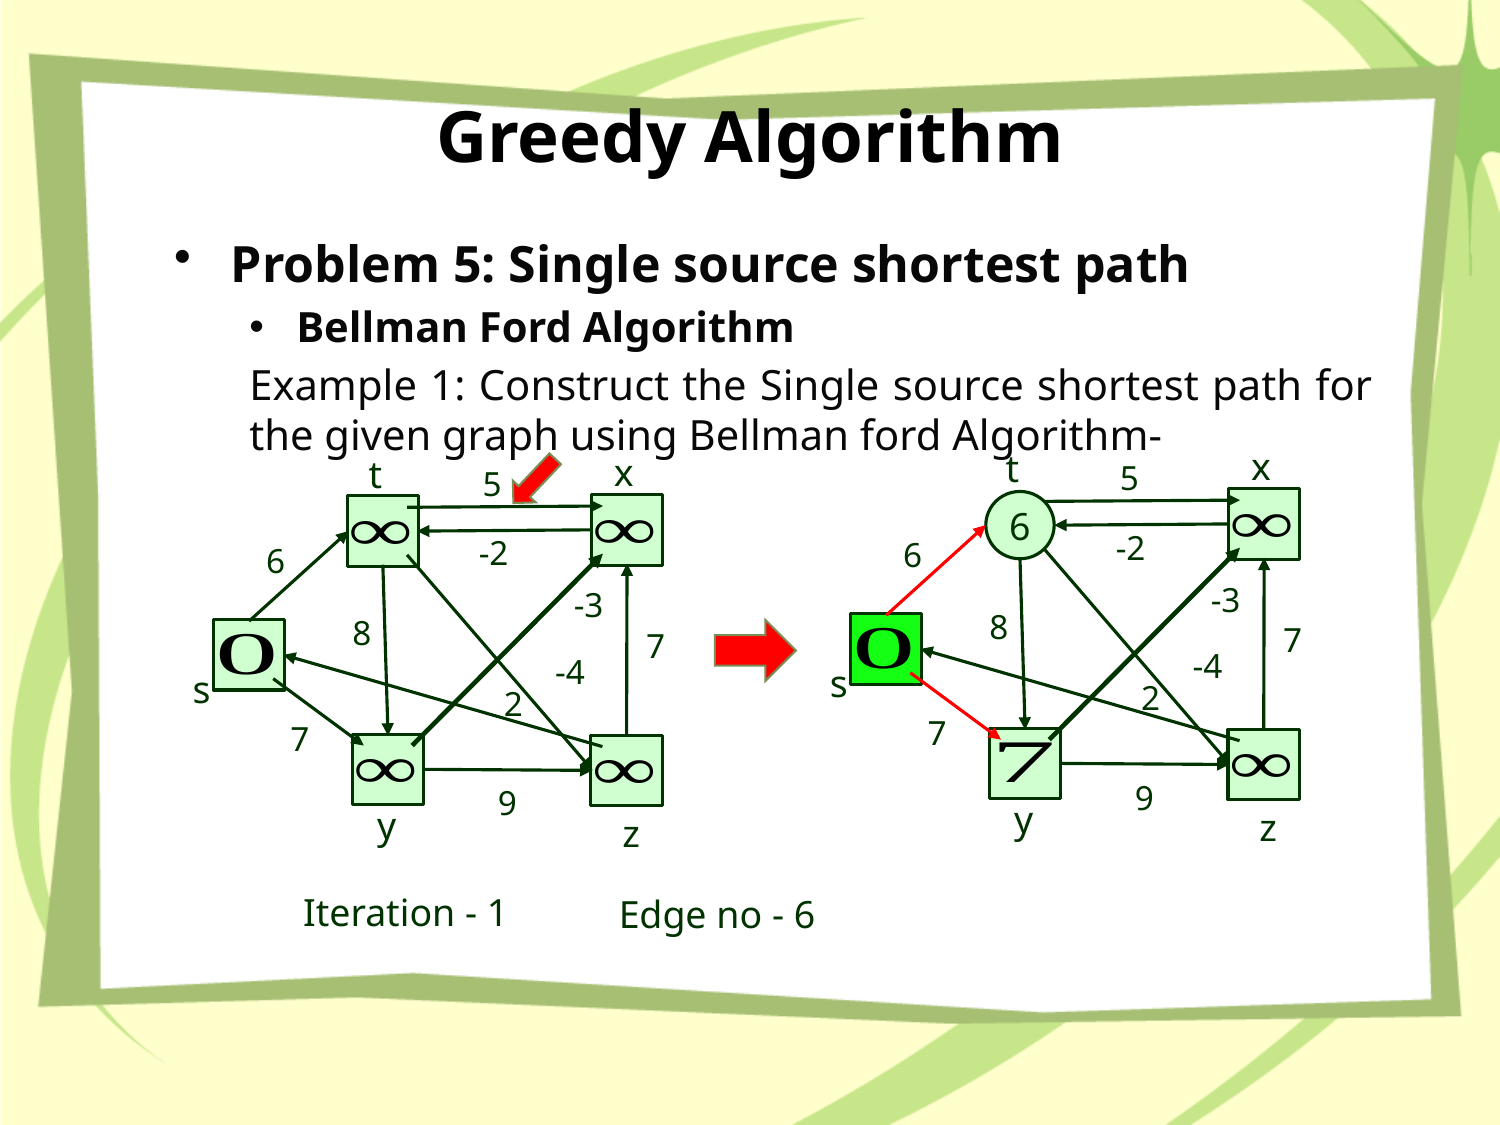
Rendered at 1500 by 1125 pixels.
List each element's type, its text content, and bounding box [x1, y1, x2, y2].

text_box [724, 617, 798, 684]
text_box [177, 441, 724, 864]
title Greedy Algorithm [75, 75, 1425, 194]
picture [0, 0, 1500, 1125]
text_box Edge no - 6 [603, 883, 931, 944]
text_box Iteration - 1 [288, 881, 669, 942]
text_box Problem 5: Single source shortest path Bellman Ford Algorithm Example 1: Construct the Single source shortest path for the given graph using Bellman ford Algorithm- [159, 224, 1388, 516]
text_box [814, 435, 1361, 858]
